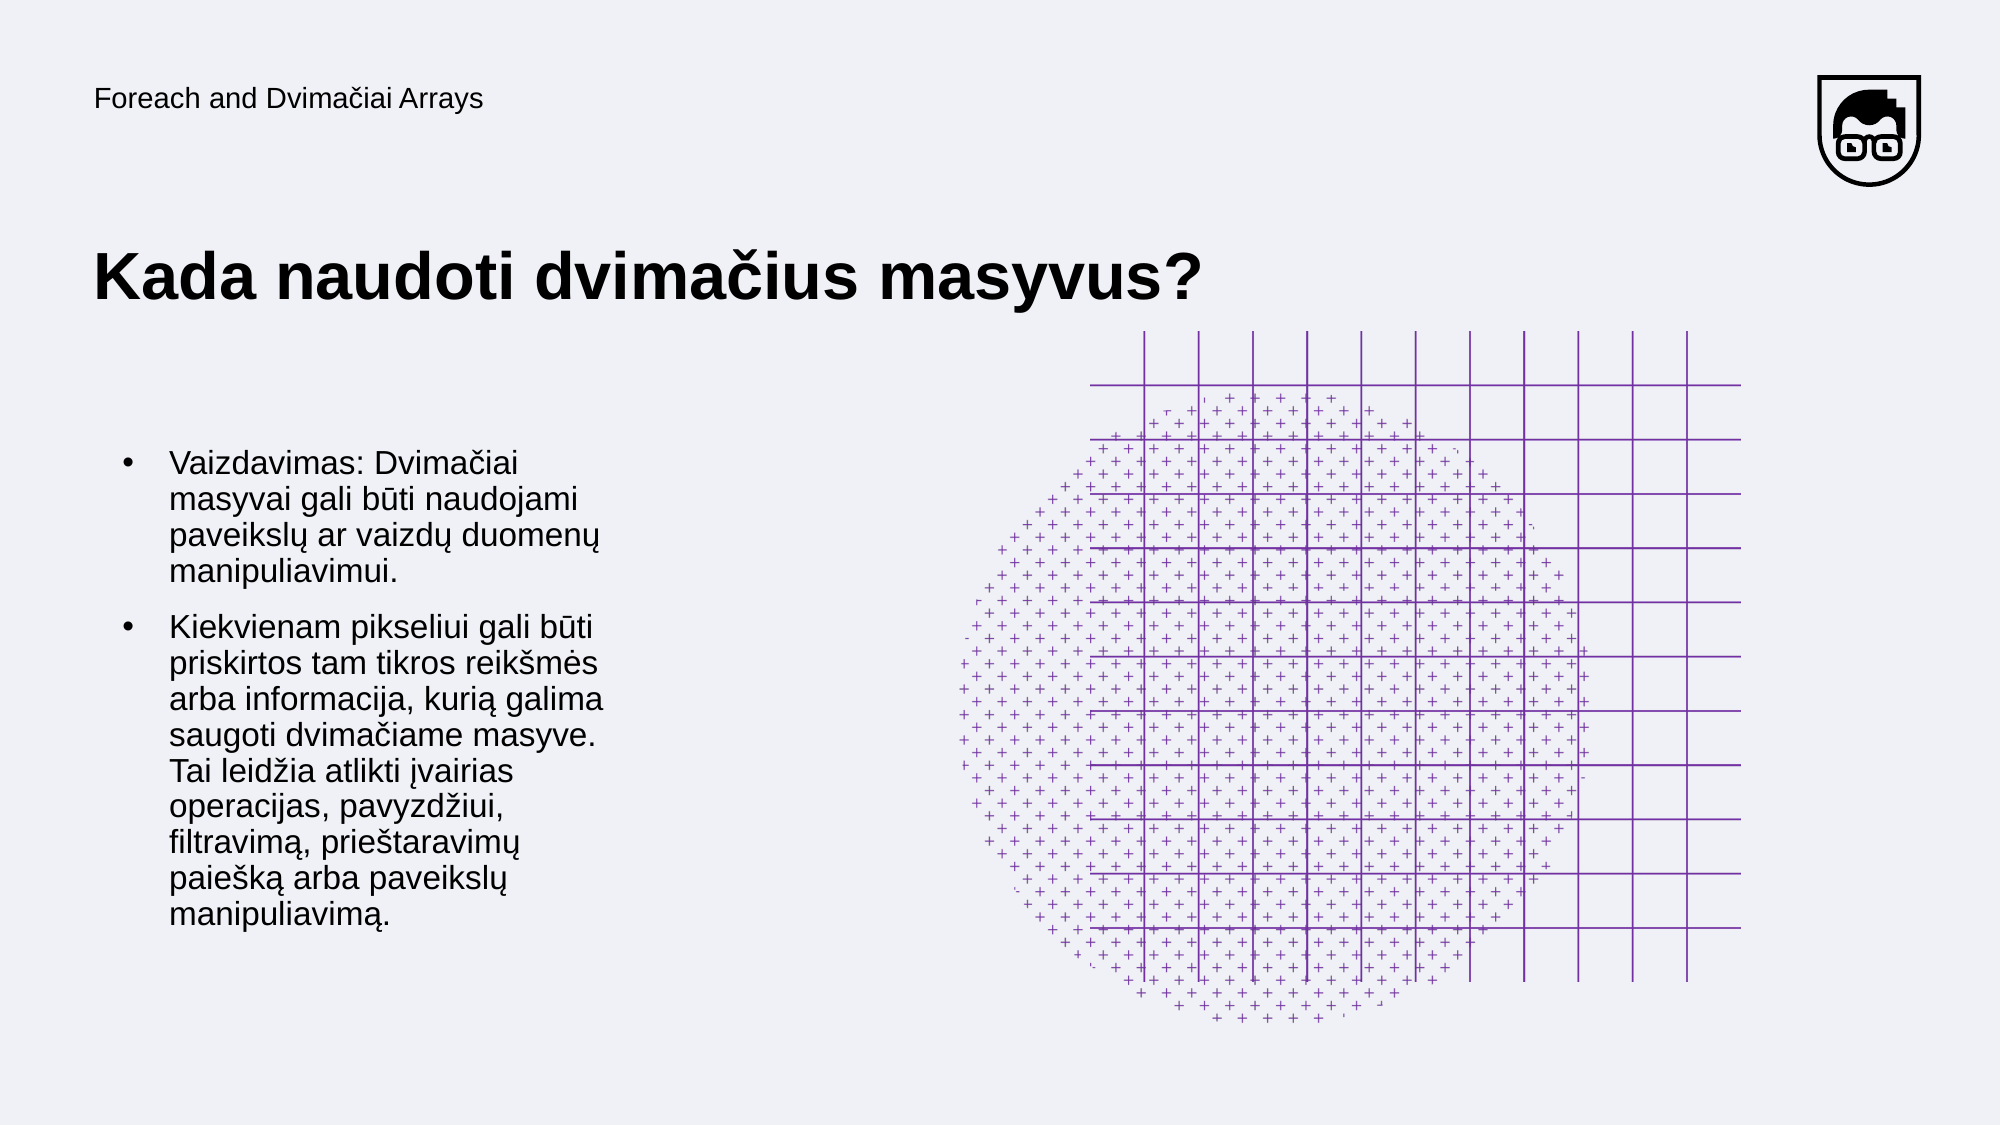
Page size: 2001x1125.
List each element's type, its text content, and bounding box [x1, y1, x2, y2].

list Foreach and Dvimačiai Arrays [78, 75, 1001, 151]
picture [857, 291, 1741, 1125]
list Vaizdavimas: Dvimačiai masyvai gali būti naudojami paveikslų ar vaizdų duomenų manipuliavimui. Kiekvienam pikseliui gali būti priskirtos tam tikros reikšmės arba informacija, kurią galima saugoti dvimačiame masyve. Tai leidžia atlikti įvairias operacijas, pavyzdžiui, filtravimą, prieštaravimų paiešką arba paveikslų manipuliavimą. [106, 437, 659, 1085]
title Kada naudoti dvimačius masyvus? [78, 224, 1852, 439]
